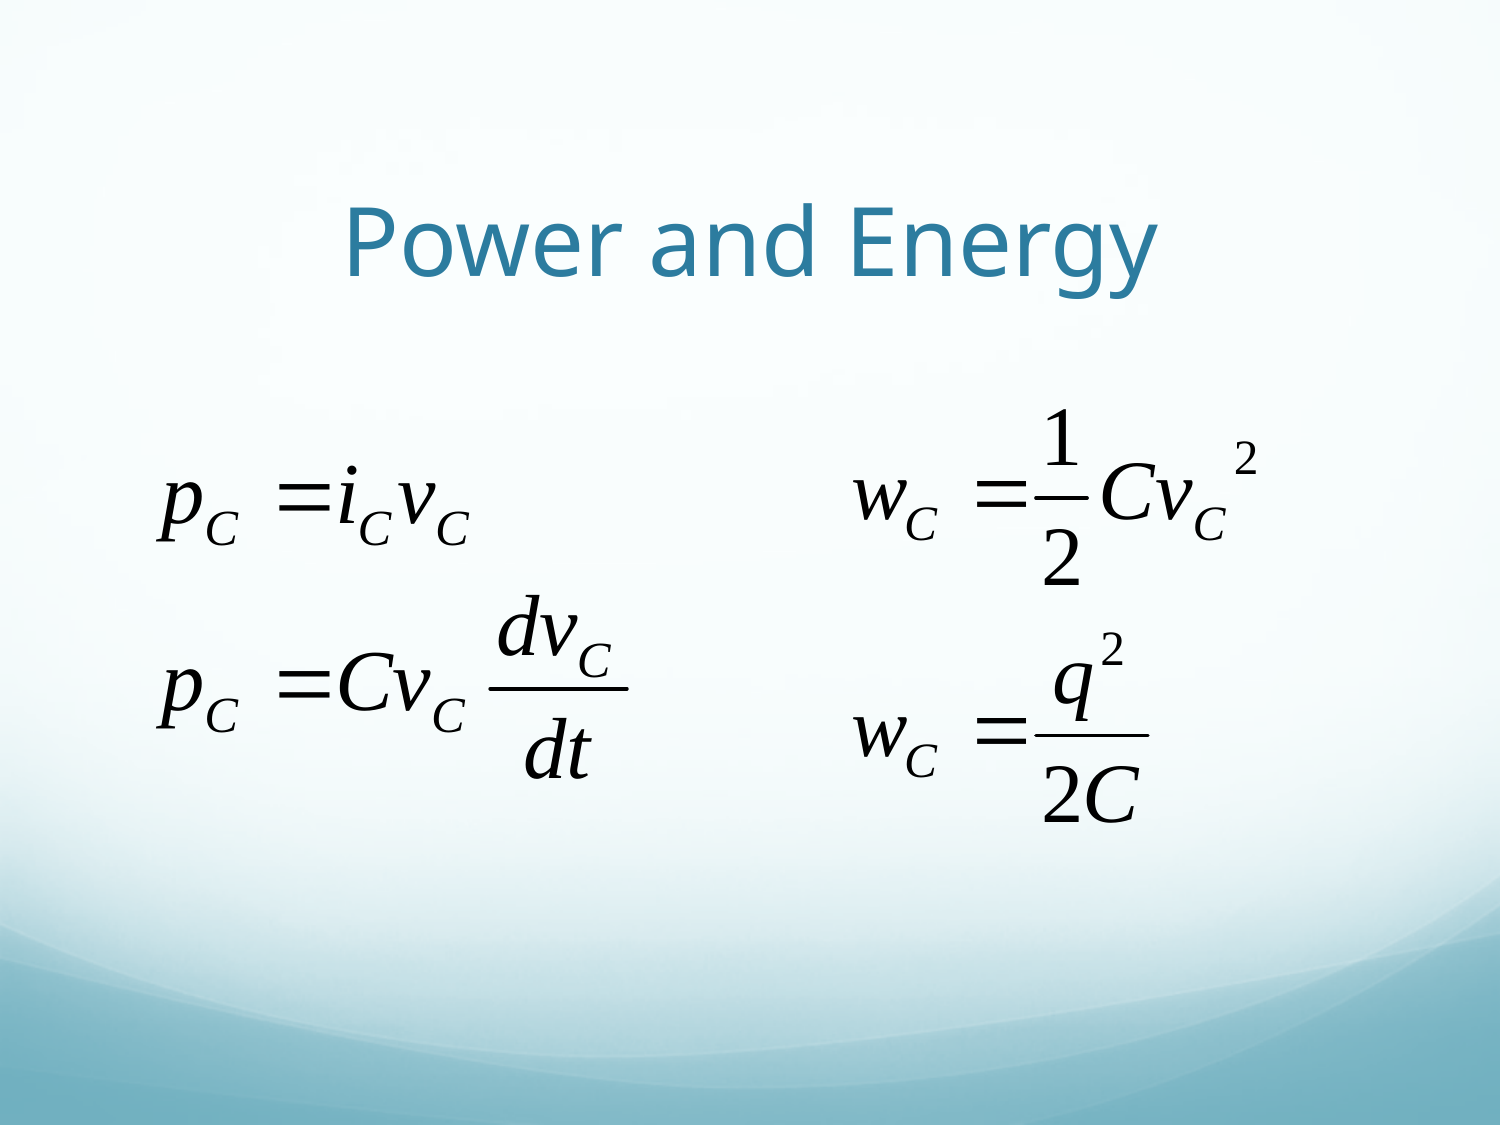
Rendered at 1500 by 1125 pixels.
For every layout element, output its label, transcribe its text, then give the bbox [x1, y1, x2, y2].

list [136, 436, 644, 800]
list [836, 386, 1276, 839]
title Power and Energy [74, 115, 1426, 304]
